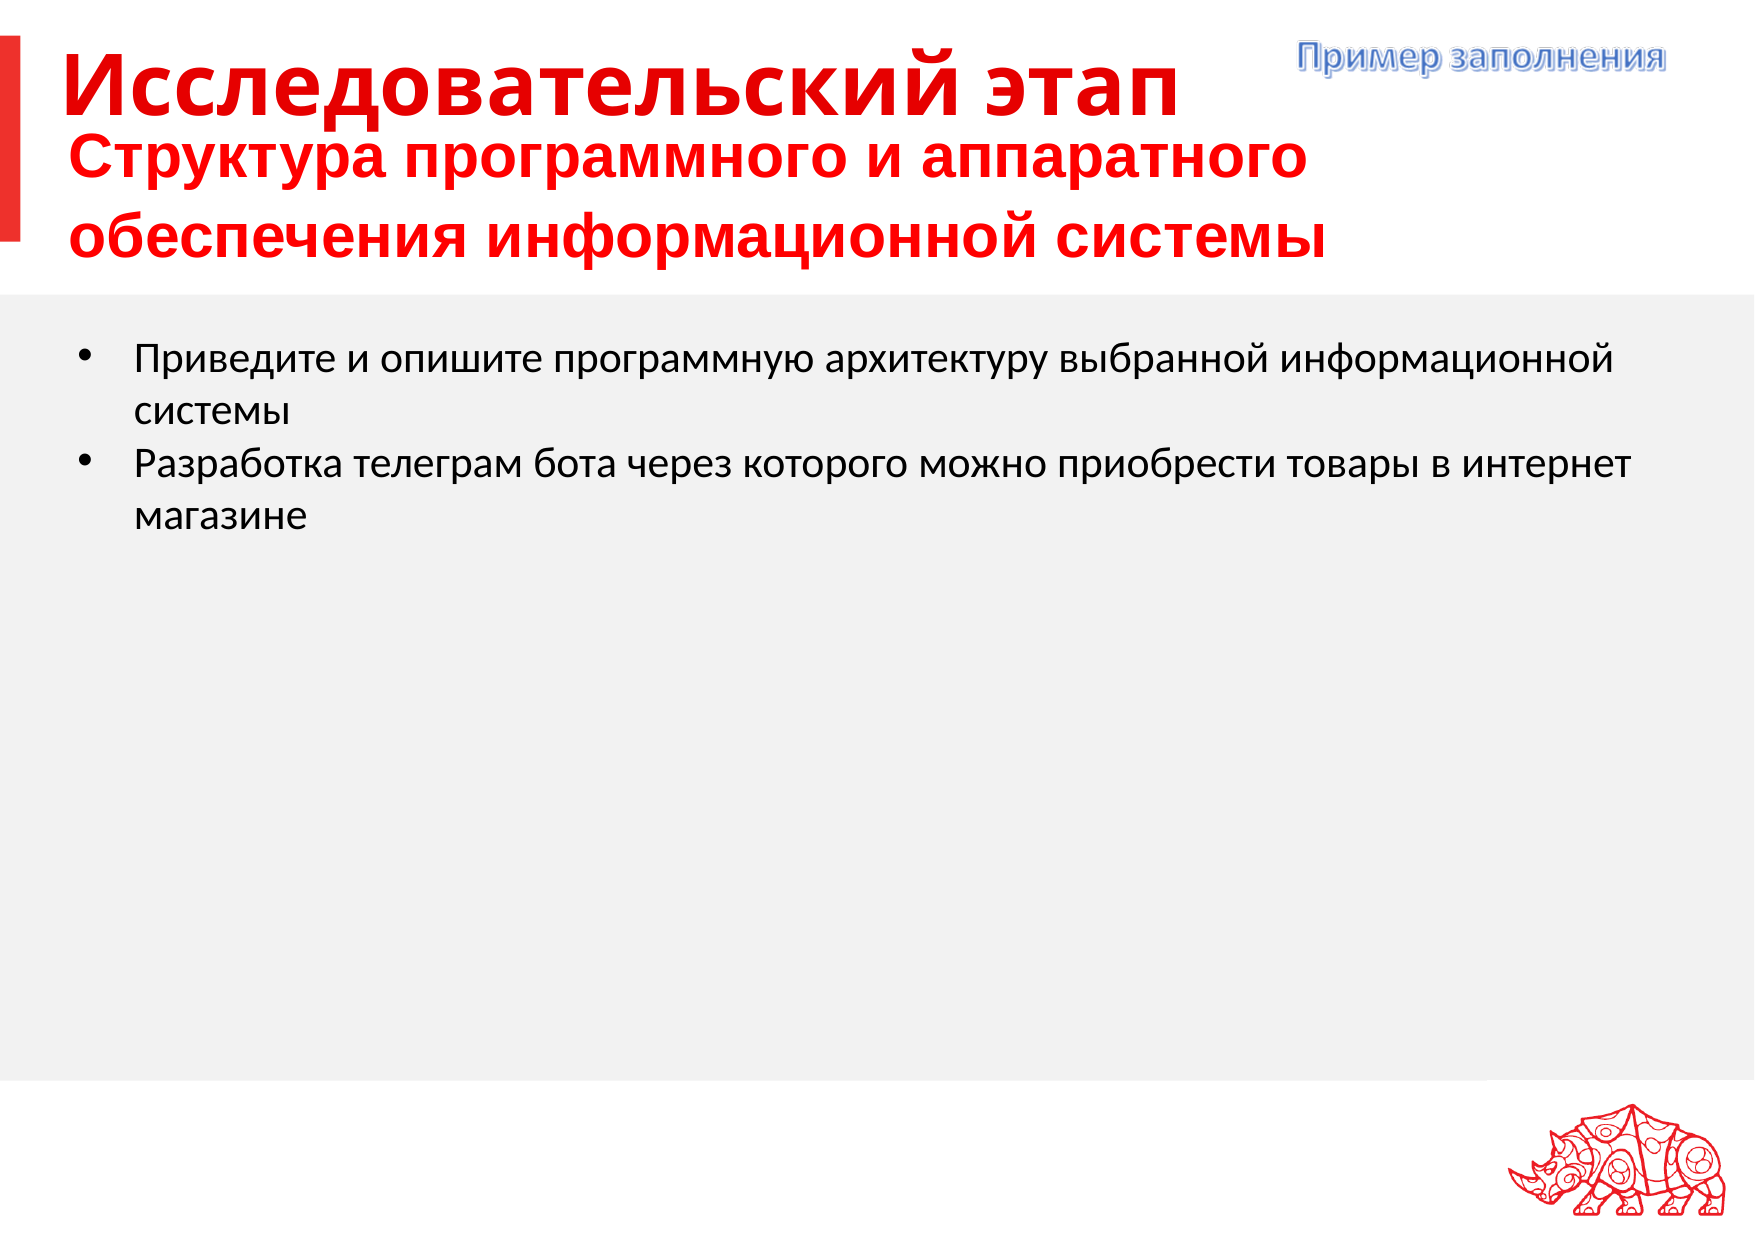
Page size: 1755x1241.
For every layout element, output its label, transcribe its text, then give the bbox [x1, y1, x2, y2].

picture [1151, 21, 1755, 88]
text_box Приведите и опишите программную архитектуру выбранной информационной системы Разработка телеграм бота через которого можно приобрести товары в интернет магазине [62, 320, 1693, 651]
title Исследовательский этап [59, 41, 1649, 135]
picture [1487, 1080, 1755, 1229]
list Структура программного и аппаратного обеспечения информационной системы [36, 140, 1649, 279]
